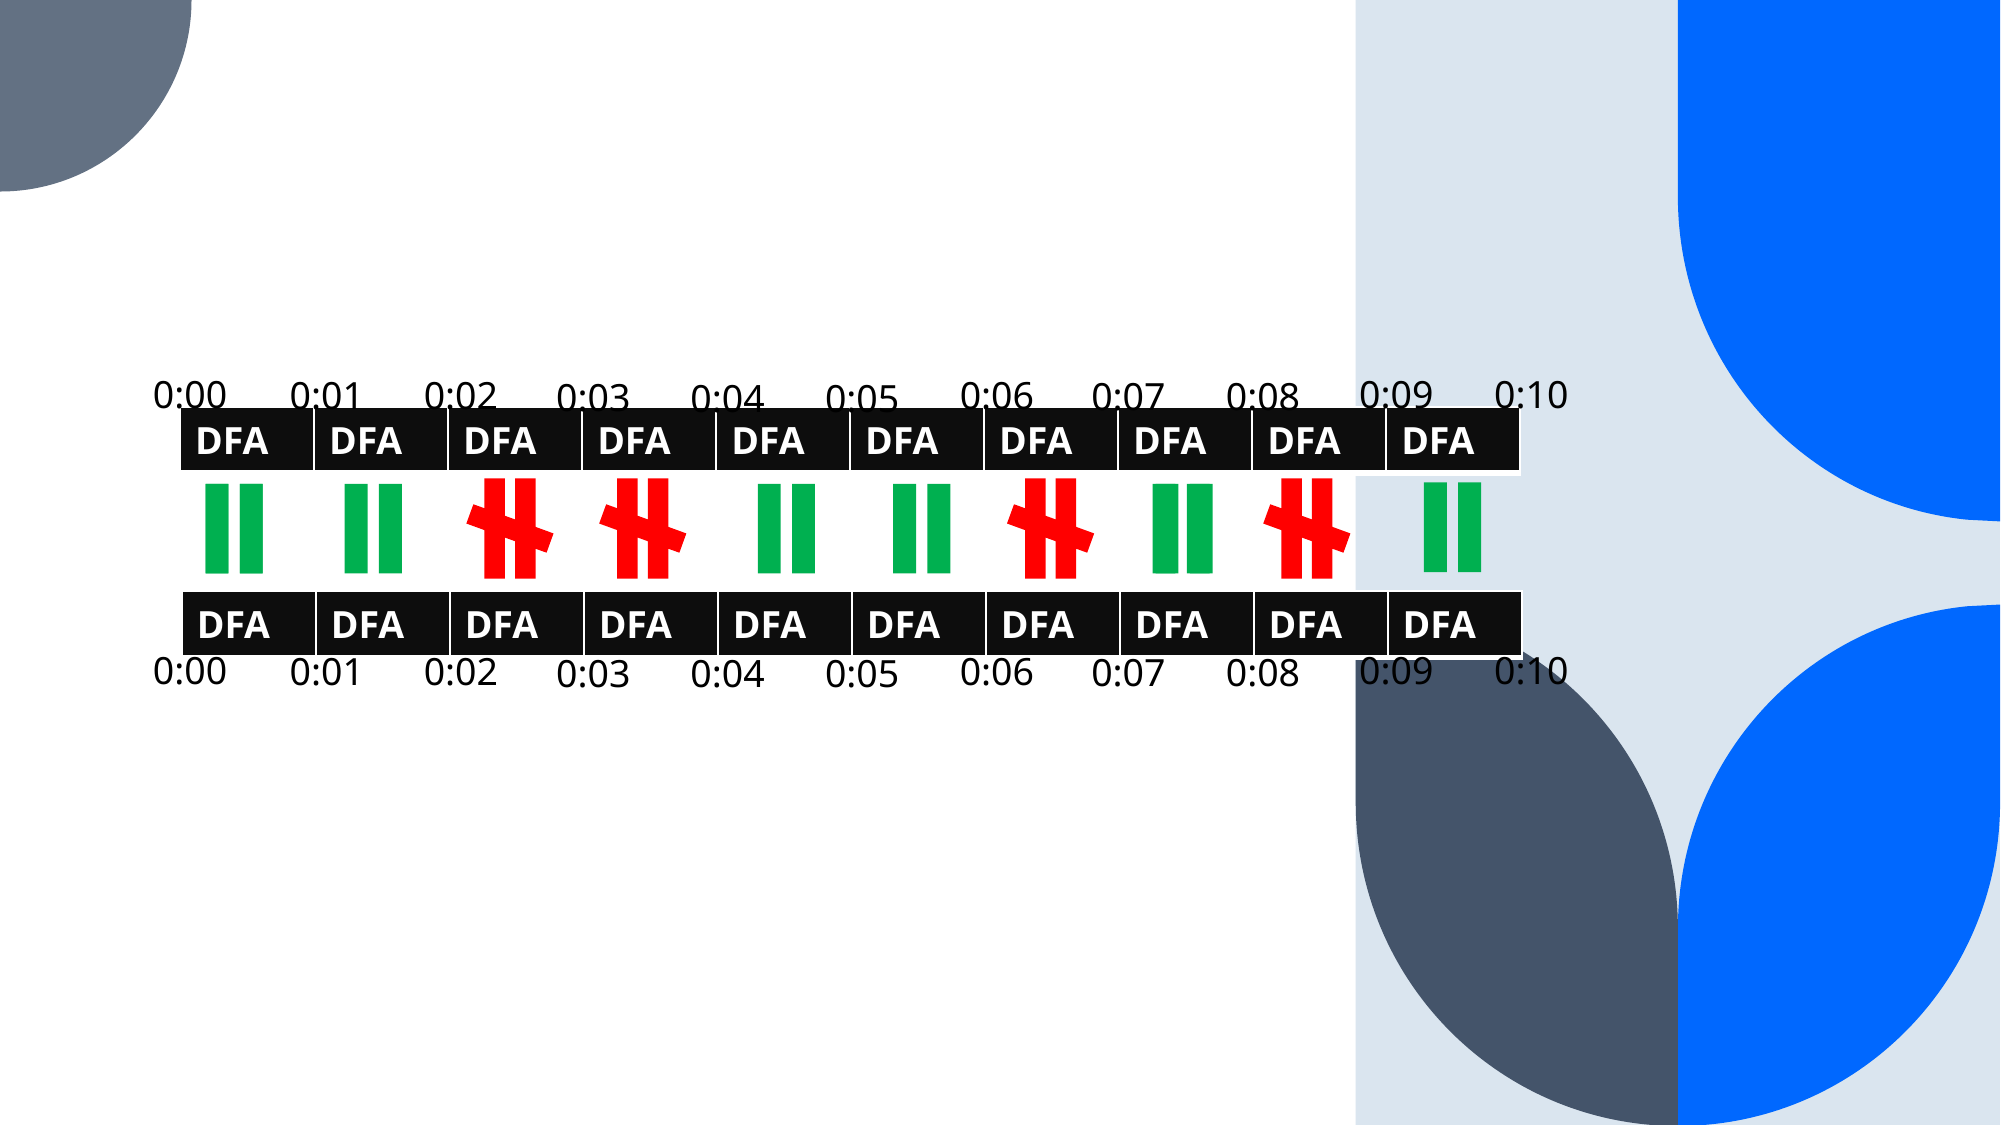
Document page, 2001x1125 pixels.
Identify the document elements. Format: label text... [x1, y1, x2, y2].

text_box 0:01 [274, 640, 394, 701]
text_box [239, 483, 264, 574]
text_box 0:06 [944, 640, 1064, 701]
table_header DFA [449, 408, 581, 470]
text_box [926, 483, 951, 574]
table_header DFA [985, 408, 1117, 470]
text_box [1423, 481, 1448, 573]
table_header DFA [1387, 408, 1519, 470]
text_box 0:00 [137, 639, 257, 700]
table_header DFA [987, 592, 1119, 655]
text_box [465, 477, 555, 580]
table_header DFA [317, 592, 449, 655]
text_box [757, 483, 782, 574]
text_box 0:03 [541, 642, 661, 703]
table_header DFA [451, 592, 583, 655]
text_box 0:08 [1210, 641, 1330, 702]
table_header DFA [181, 408, 313, 470]
table_header DFA [1253, 408, 1385, 470]
table_header DFA [183, 592, 315, 655]
text_box [378, 483, 403, 574]
text_box [1005, 477, 1096, 580]
table_header DFA [1119, 408, 1251, 470]
text_box [597, 477, 688, 580]
text_box [1261, 477, 1352, 580]
table_header DFA [1389, 592, 1521, 655]
text_box 0:05 [810, 367, 929, 427]
table_header DFA [719, 592, 851, 655]
text_box 0:00 [137, 364, 257, 424]
table_header DFA [853, 592, 985, 655]
text_box 0:02 [408, 640, 528, 701]
table_header DFA [1255, 592, 1387, 655]
text_box 0:10 [1479, 639, 1599, 700]
text_box [1152, 483, 1176, 574]
table_header DFA [583, 408, 715, 470]
text_box [892, 483, 917, 574]
text_box 0:03 [541, 366, 661, 427]
table_header DFA [851, 408, 983, 470]
text_box 0:09 [1344, 639, 1464, 700]
table_header DFA [315, 408, 447, 470]
text_box [344, 483, 369, 574]
table_header DFA [585, 592, 717, 655]
text_box [791, 483, 816, 574]
text_box 0:10 [1479, 364, 1599, 424]
text_box [205, 483, 229, 574]
text_box [1457, 481, 1482, 573]
text_box [1186, 483, 1211, 574]
text_box 0:07 [1076, 365, 1196, 426]
text_box 0:08 [1210, 365, 1330, 426]
text_box 0:04 [675, 642, 795, 703]
text_box 0:01 [274, 364, 394, 425]
table_header DFA [1121, 592, 1253, 655]
table_header DFA [717, 408, 849, 470]
text_box 0:06 [944, 364, 1064, 425]
text_box 0:09 [1344, 364, 1464, 424]
text_box 0:07 [1076, 641, 1196, 702]
text_box 0:05 [810, 642, 929, 703]
text_box 0:04 [675, 367, 795, 427]
text_box 0:02 [408, 364, 528, 425]
